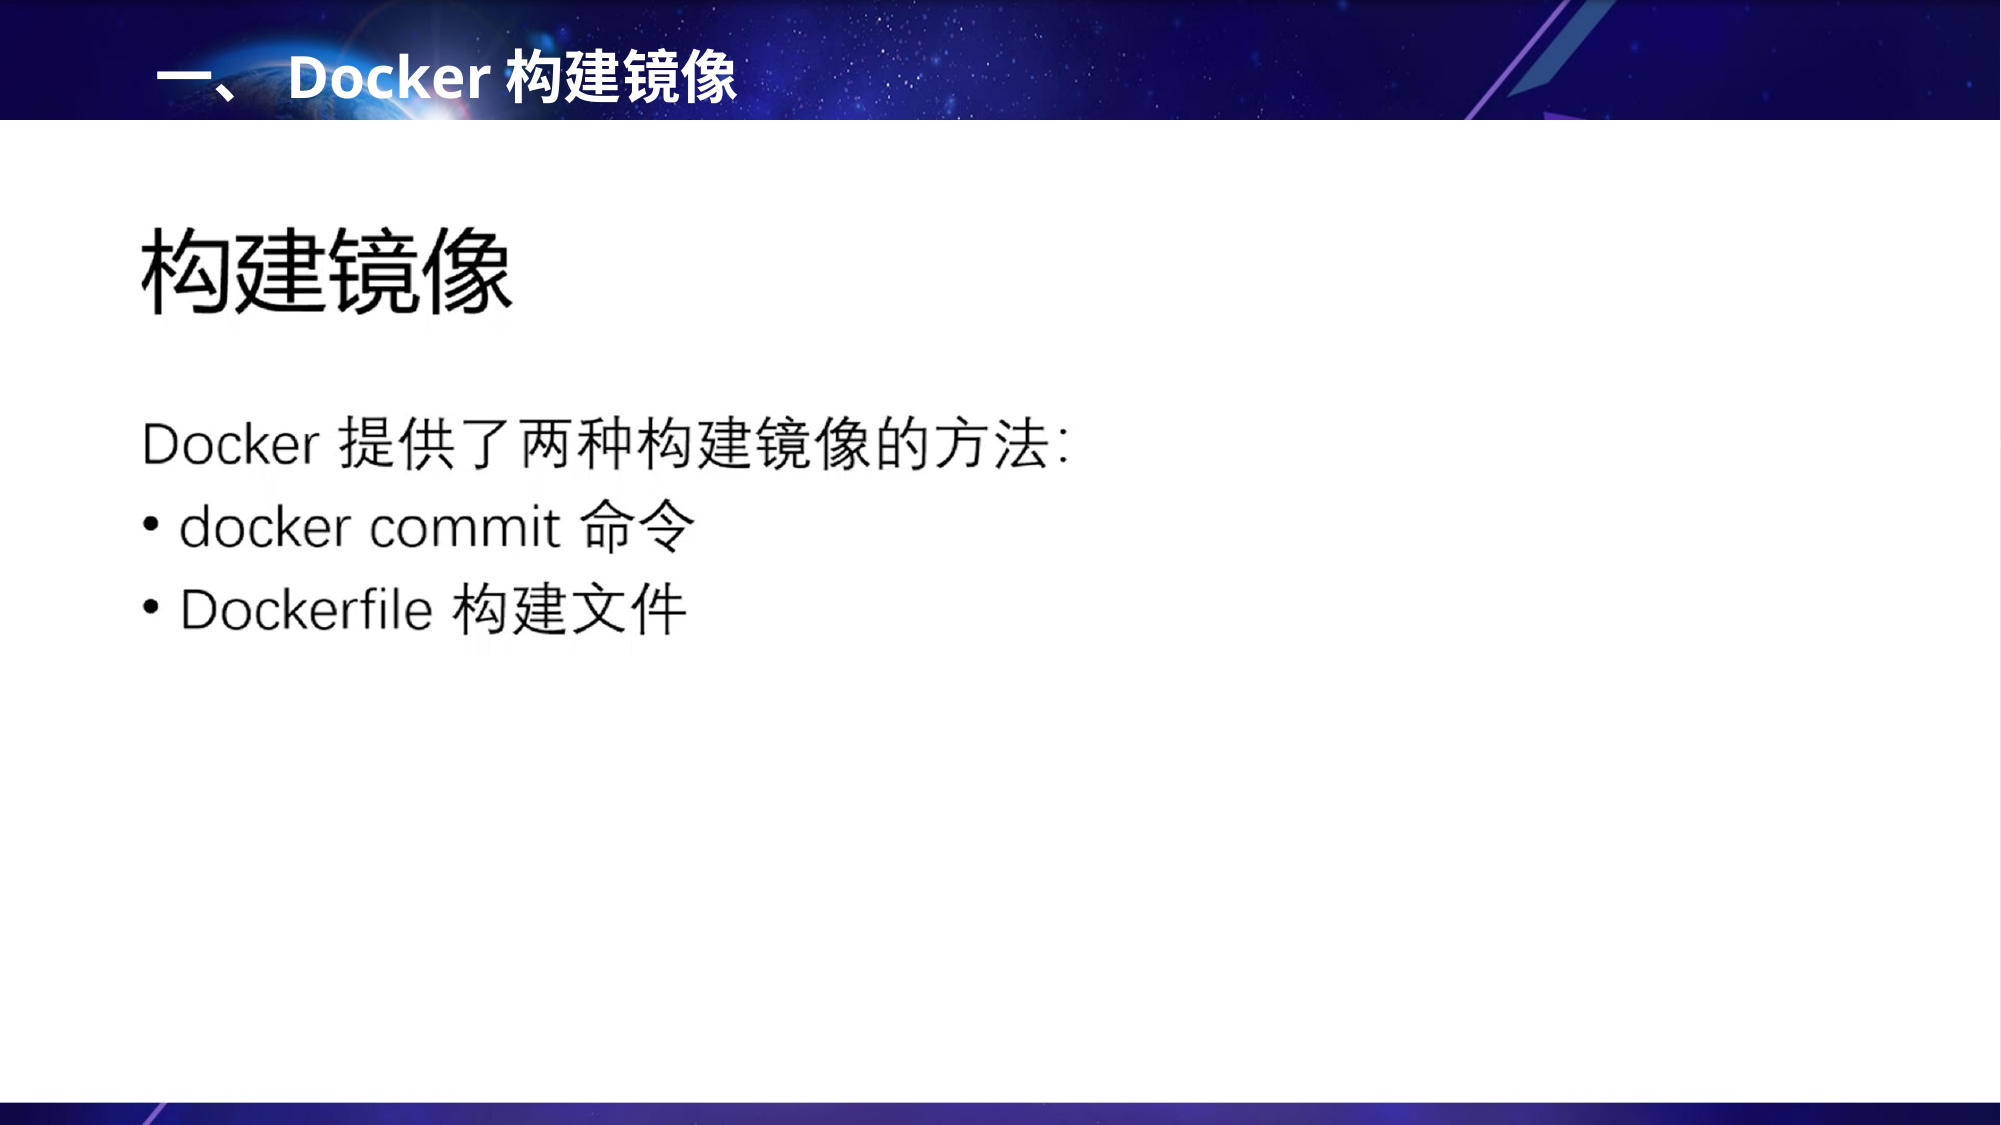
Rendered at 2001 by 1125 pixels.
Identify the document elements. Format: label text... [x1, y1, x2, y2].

title 一、Docker构建镜像 [140, 39, 1866, 120]
picture [0, 0, 2001, 1125]
